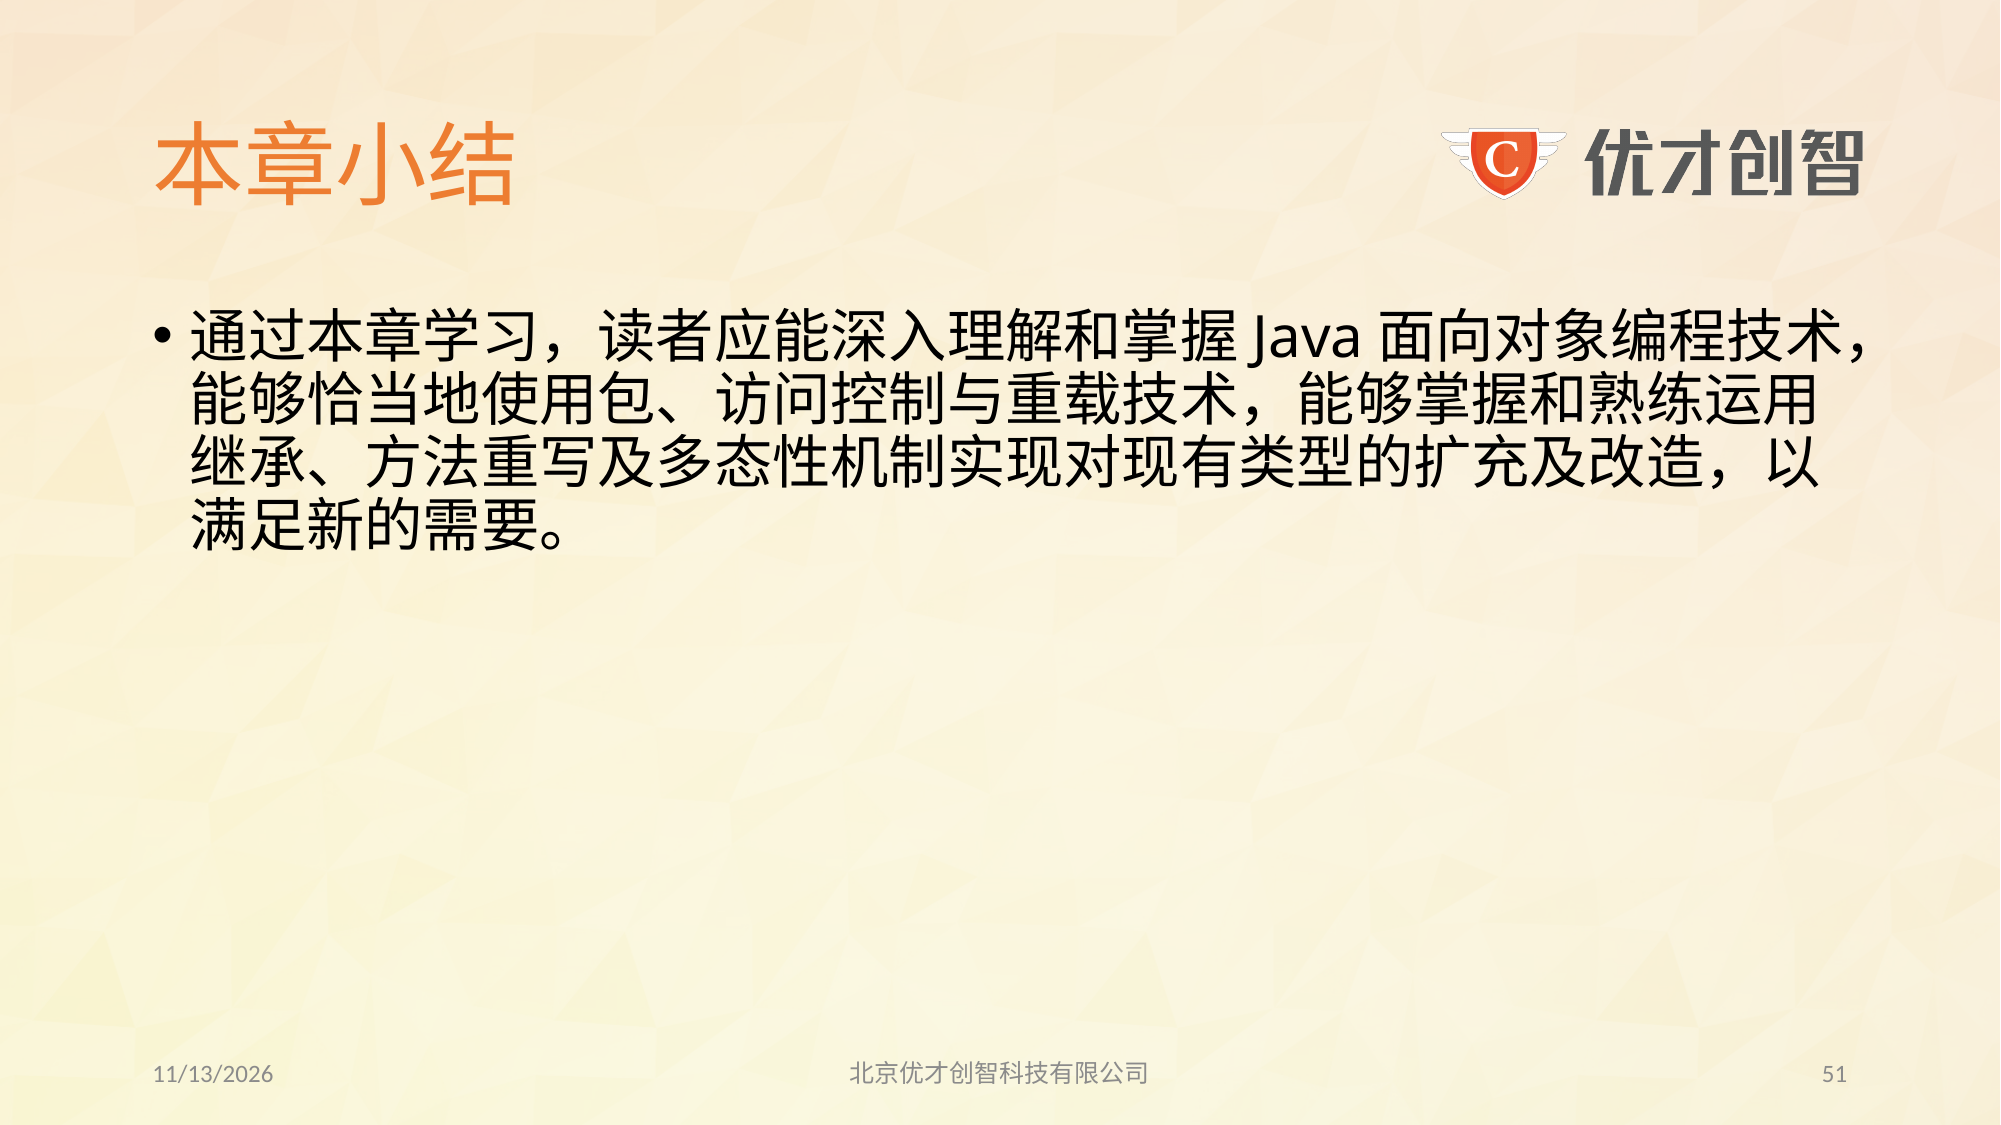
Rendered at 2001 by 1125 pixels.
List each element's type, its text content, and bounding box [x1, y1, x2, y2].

title 本章小结 [137, 59, 1441, 278]
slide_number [137, 1042, 588, 1103]
slide_number 50 [1412, 1042, 1863, 1103]
picture [1441, 128, 1863, 200]
footer 北京优才创智科技有限公司 [662, 1042, 1338, 1103]
list 通过本章学习，读者应能深入理解和掌握Java面向对象编程技术，能够恰当地使用包、访问控制与重载技术，能够掌握和熟练运用继承、方法重写及多态性机制实现对现有类型的扩充及改造，以满足新的需要。 [137, 299, 1863, 1014]
